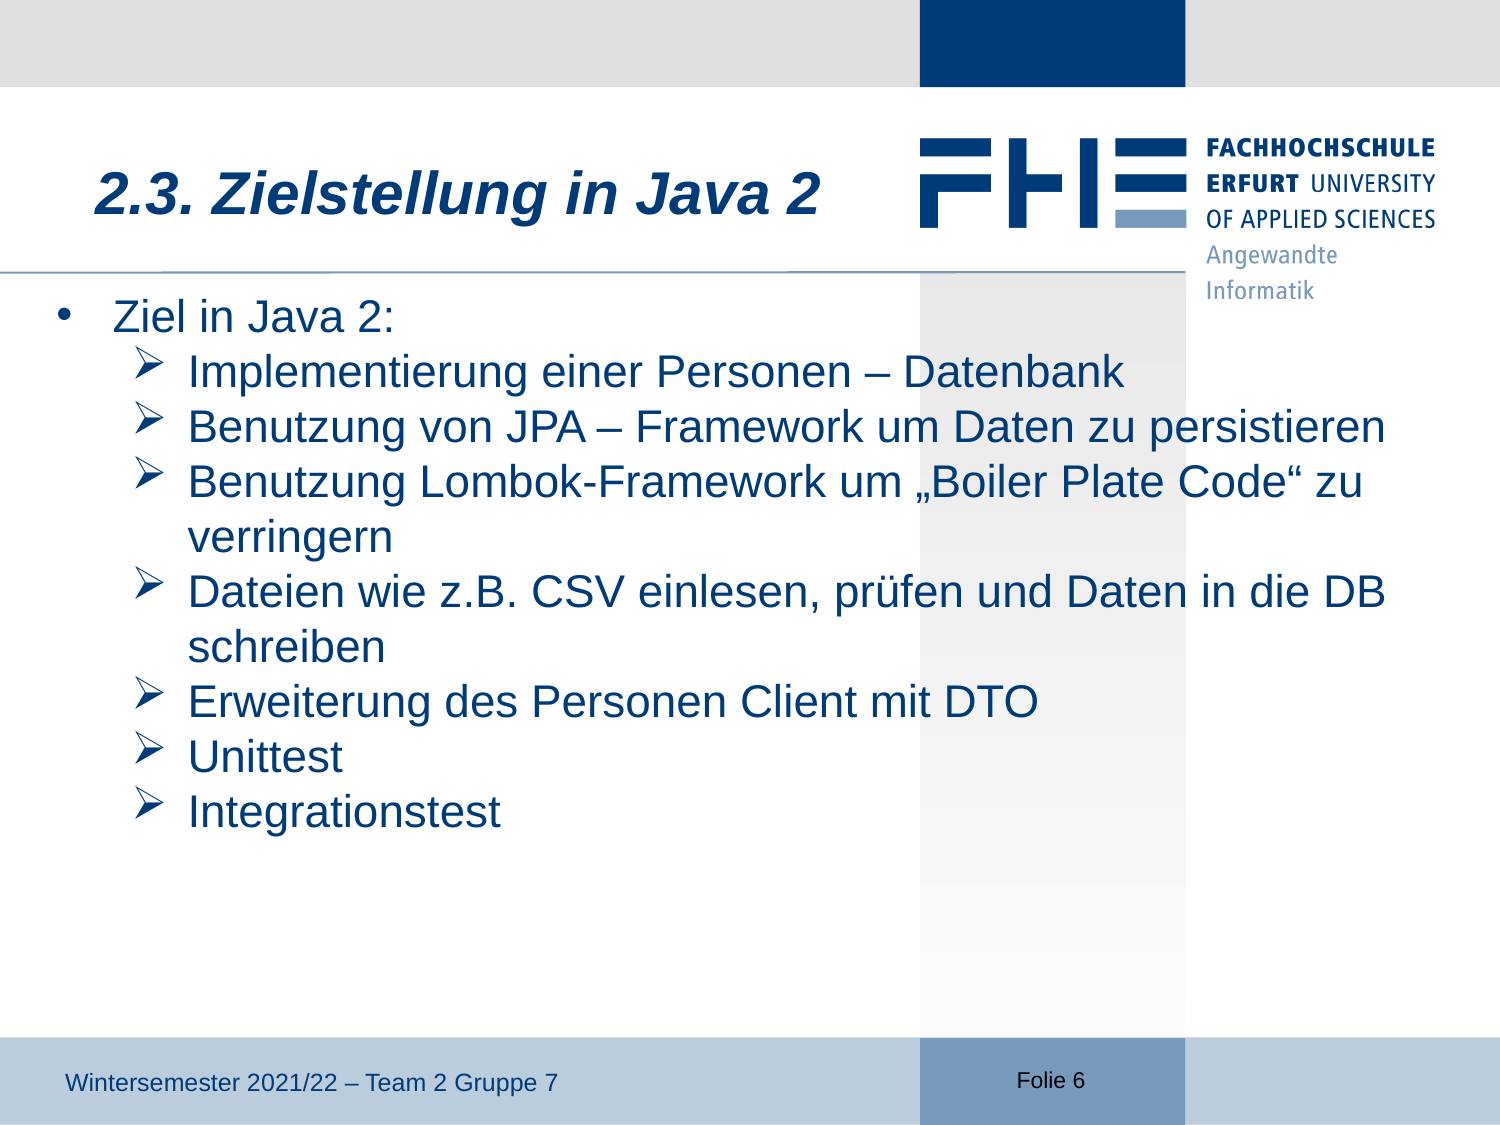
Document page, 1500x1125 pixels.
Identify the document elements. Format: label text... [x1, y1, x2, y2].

text_box Wintersemester 2021/22 – Team 2 Gruppe 7 [50, 1058, 914, 1104]
subtitle Ziel in Java 2: Implementierung einer Personen – Datenbank Benutzung von JPA – Framework um Daten zu persistieren Benutzung Lombok-Framework um „Boiler Plate Code“ zu verringern Dateien wie z.B. CSV einlesen, prüfen und Daten in die DB schreiben Erweiterung des Personen Client mit DTO Unittest Integrationstest [41, 279, 1459, 1040]
text_box Folie 6 [927, 1058, 1176, 1102]
picture [920, 138, 1435, 279]
title 2.3. Zielstellung in Java 2 [5, 101, 889, 279]
